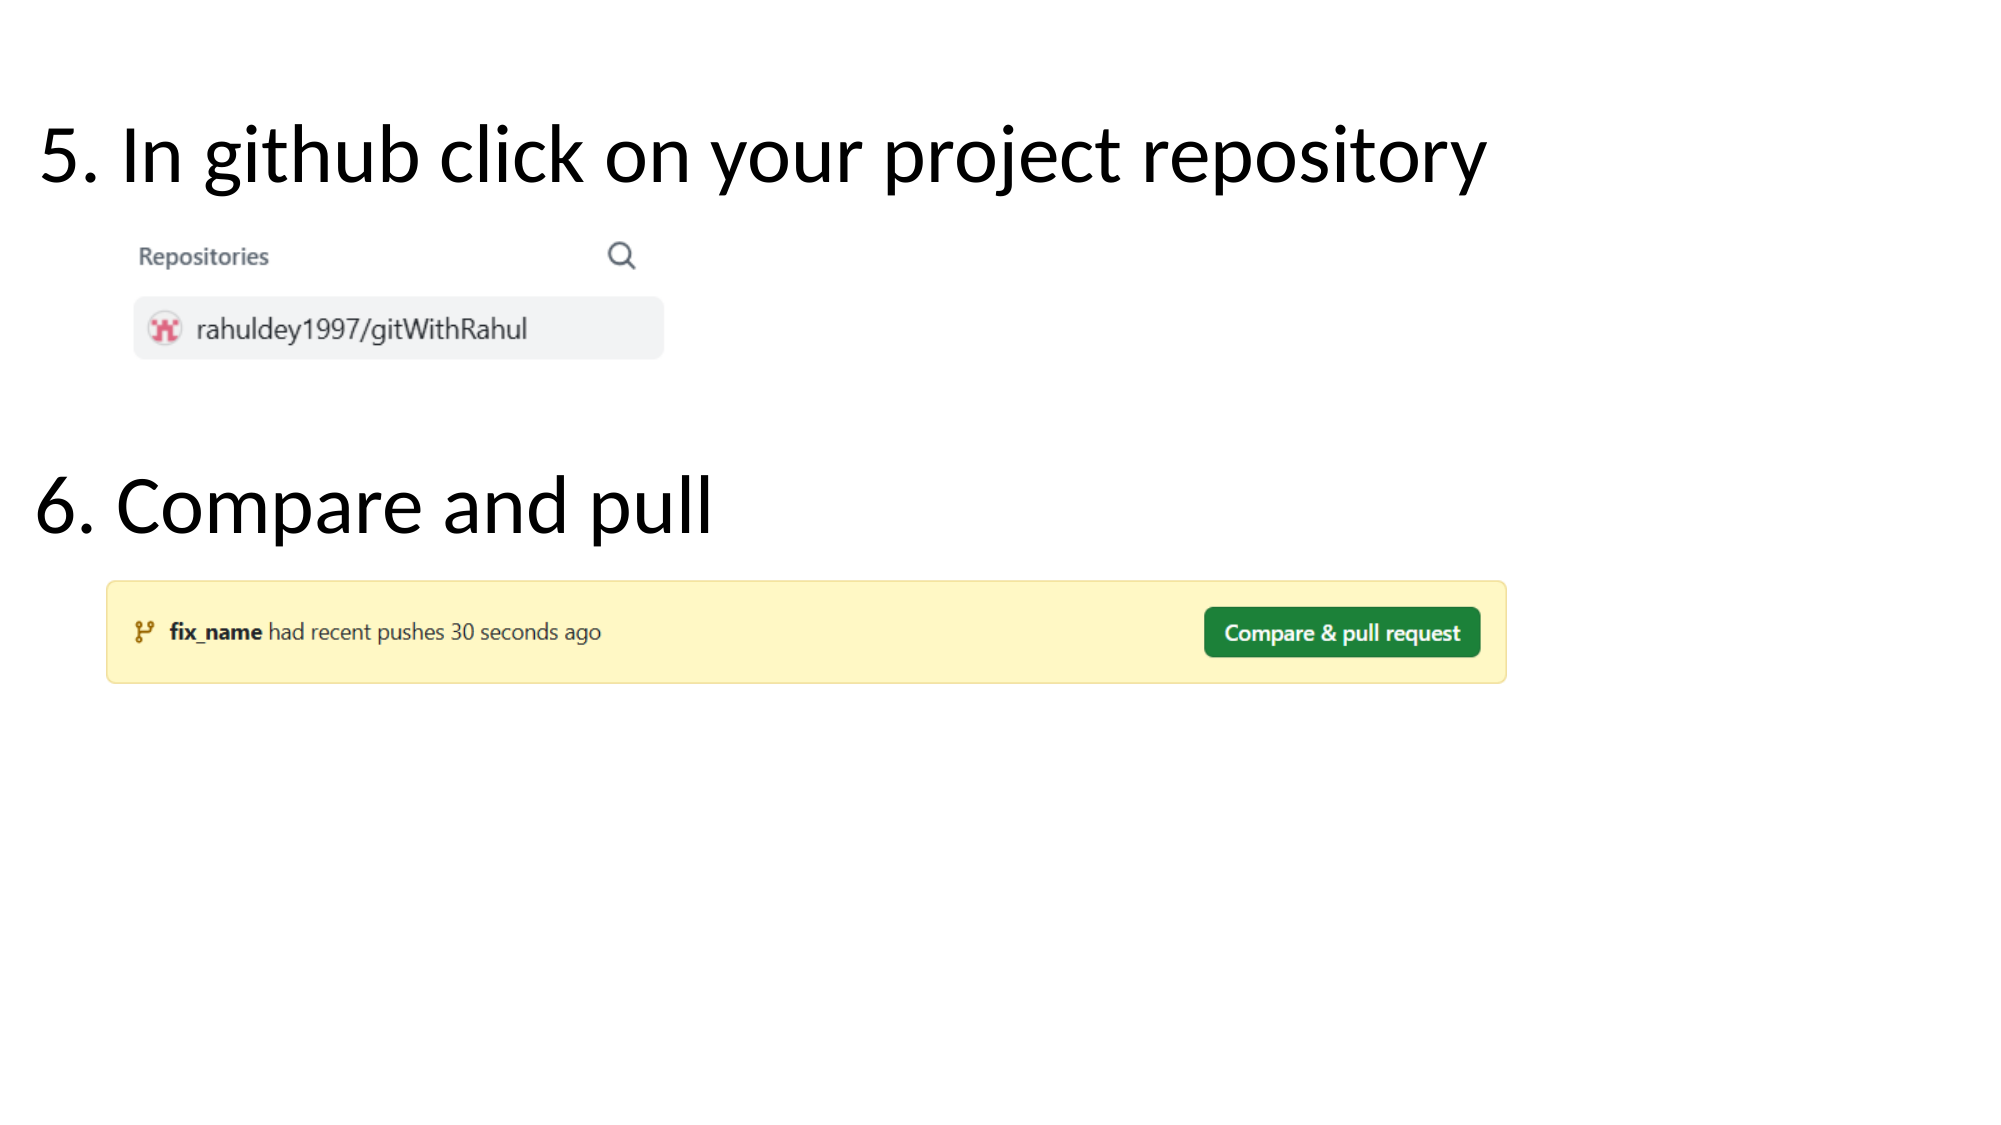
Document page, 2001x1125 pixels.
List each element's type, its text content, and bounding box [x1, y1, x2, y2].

text_box 6. Compare and pull [19, 442, 749, 558]
text_box 5. In github click on your project repository [22, 91, 1505, 207]
picture [123, 240, 669, 377]
picture [100, 578, 1512, 694]
